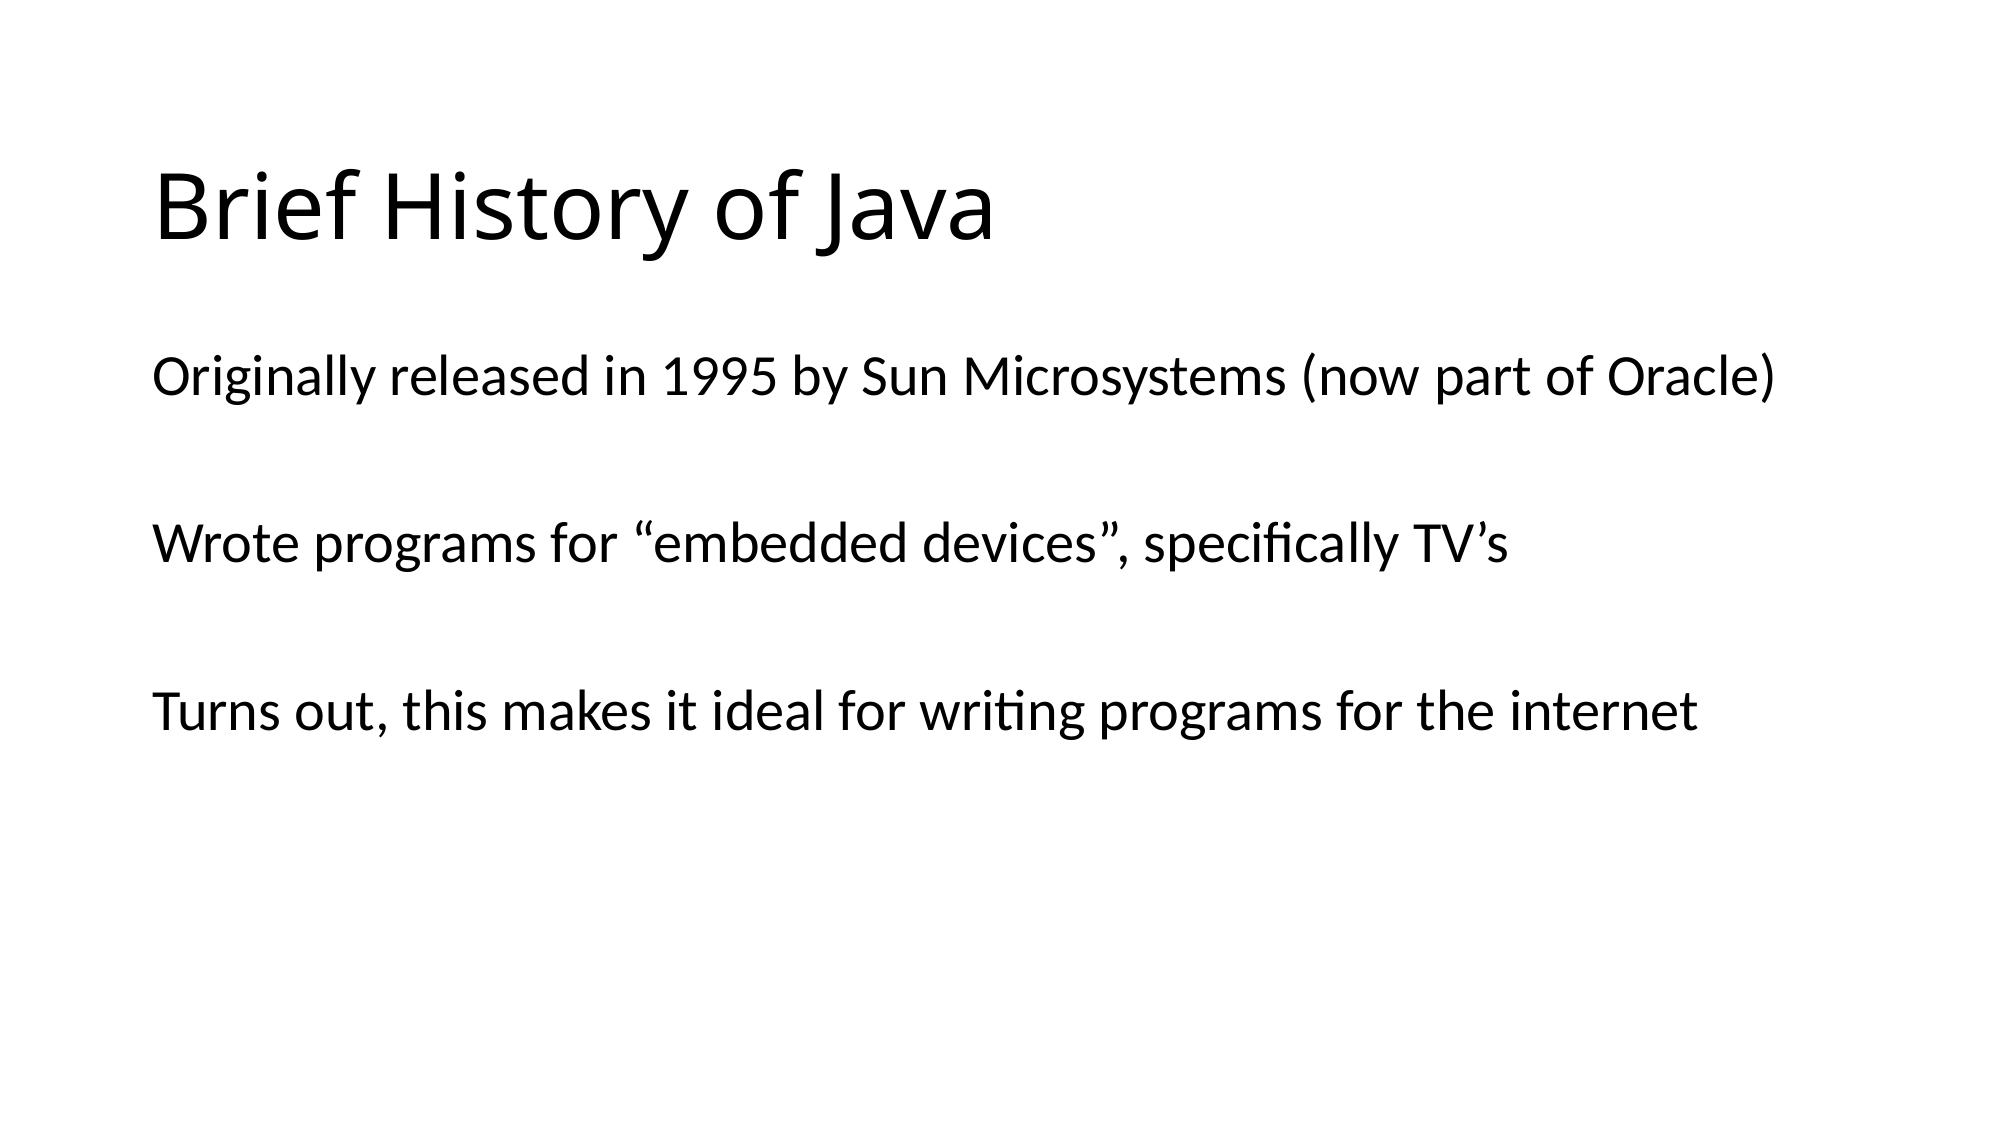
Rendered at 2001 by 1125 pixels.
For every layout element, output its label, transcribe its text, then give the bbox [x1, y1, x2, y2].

list Originally released in 1995 by Sun Microsystems (now part of Oracle) Wrote programs for “embedded devices”, specifically TV’s Turns out, this makes it ideal for writing programs for the internet [137, 337, 1863, 1014]
title Brief History of Java [137, 114, 1863, 305]
